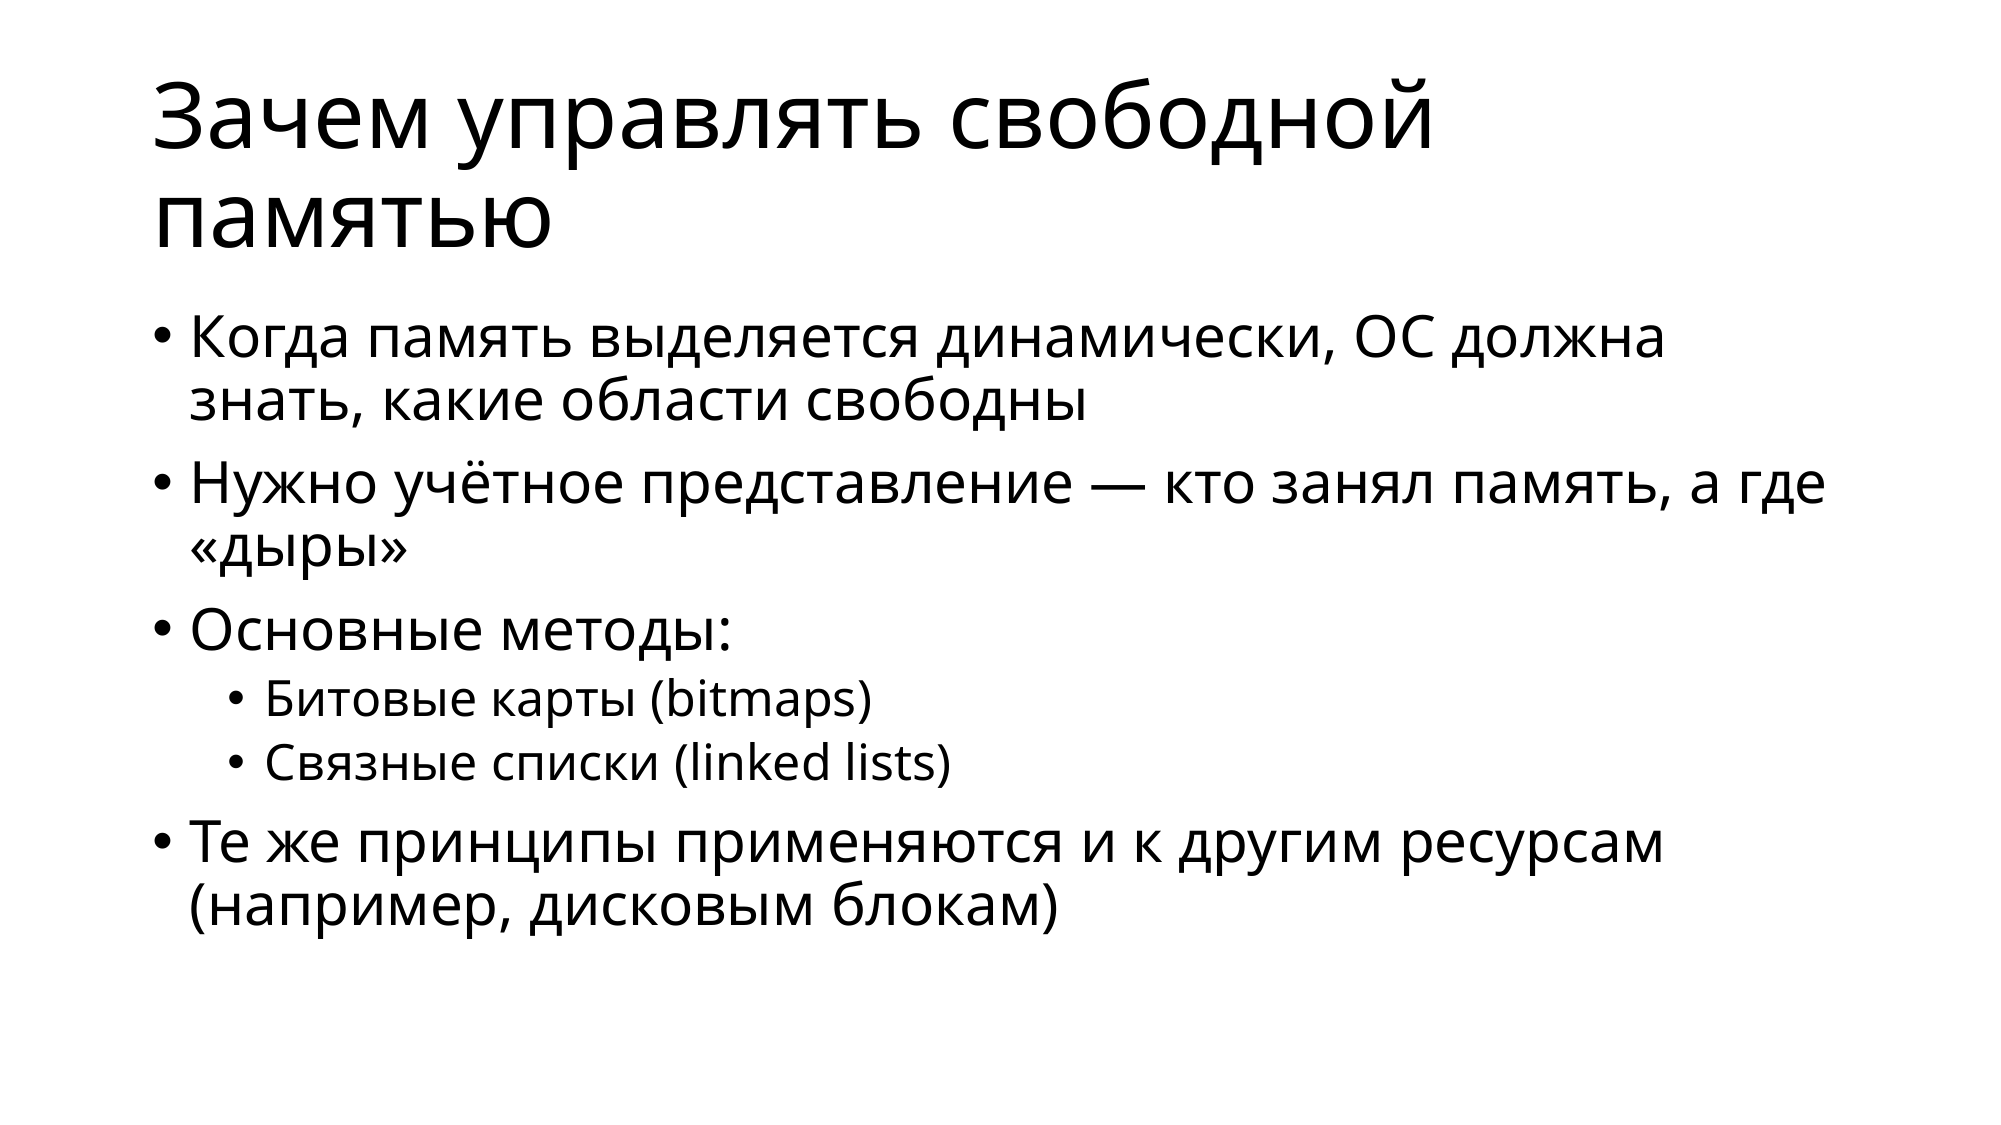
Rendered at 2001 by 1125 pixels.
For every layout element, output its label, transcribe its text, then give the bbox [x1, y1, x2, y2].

list Когда память выделяется динамически, ОС должна знать, какие области свободны Нужно учётное представление — кто занял память, а где «дыры» Основные методы: Битовые карты (bitmaps) Связные списки (linked lists) Те же принципы применяются и к другим ресурсам (например, дисковым блокам) [137, 299, 1863, 1014]
title Зачем управлять свободной памятью [137, 59, 1863, 278]
